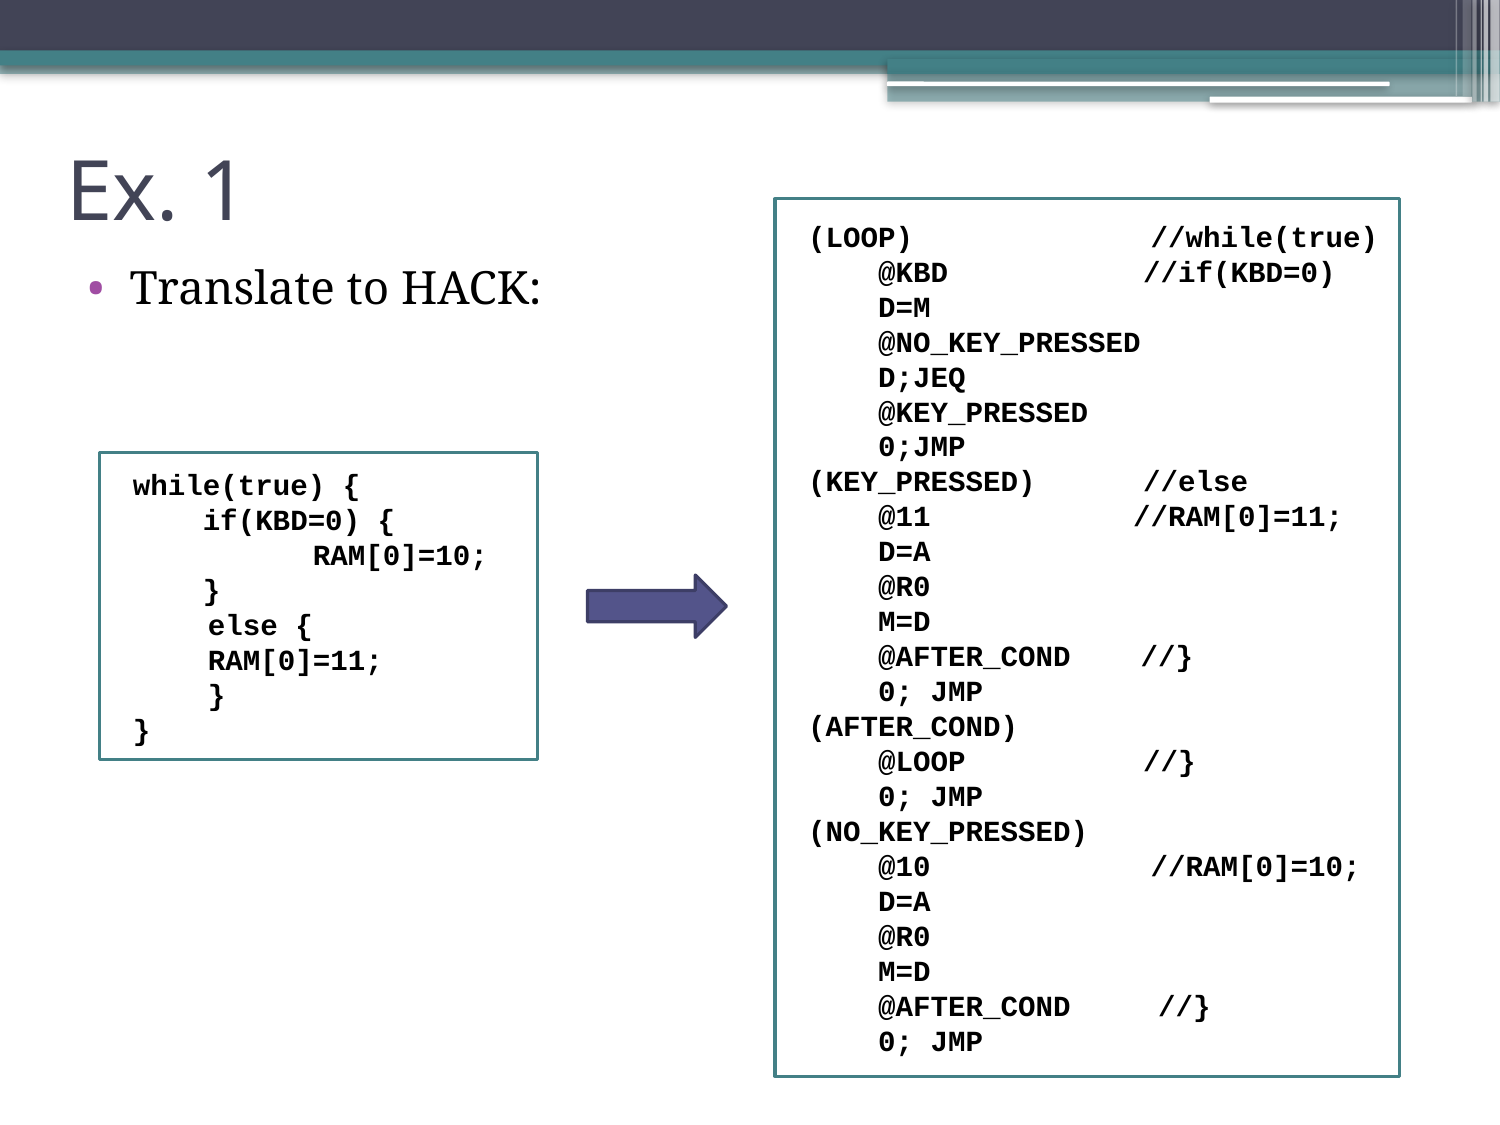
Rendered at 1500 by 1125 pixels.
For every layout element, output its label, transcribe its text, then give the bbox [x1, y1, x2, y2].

list Translate to HACK: [54, 251, 773, 961]
list Translate to HACK: [1401, 251, 1405, 961]
text_box [585, 573, 728, 639]
text_box while(true) { if(KBD=0) { RAM[0]=10; } else { RAM[0]=11; } } [98, 451, 539, 761]
title Ex. 1 [51, 99, 1402, 275]
text_box (LOOP) //while(true) @KBD //if(KBD=0) D=M @NO_KEY_PRESSED D;JEQ @KEY_PRESSED 0;JMP (KEY_PRESSED) //else @11 //RAM[0]=11; D=A @R0 M=D @AFTER_COND //} 0; JMP (AFTER_COND) @LOOP //} 0; JMP (NO_KEY_PRESSED) @10 //RAM[0]=10; D=A @R0 M=D @AFTER_COND //} 0; JMP [773, 197, 1401, 1078]
